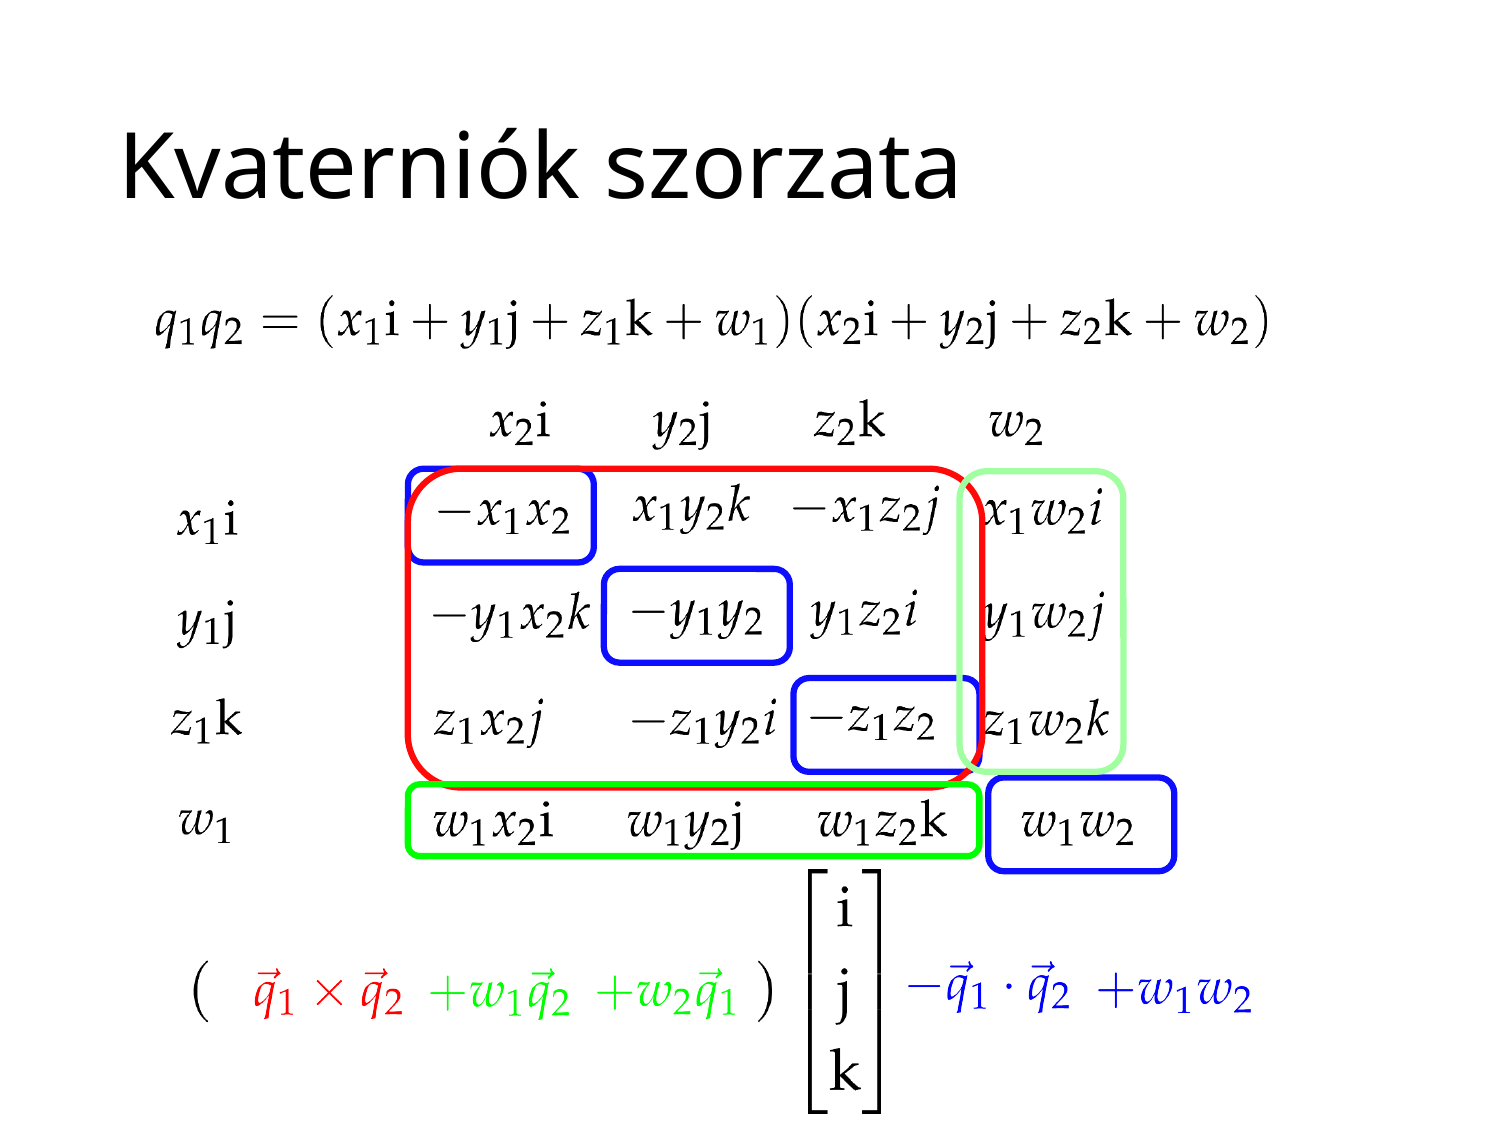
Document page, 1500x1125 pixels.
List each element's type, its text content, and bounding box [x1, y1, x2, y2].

picture [793, 485, 939, 536]
picture [982, 488, 1102, 534]
picture [908, 961, 1069, 1013]
text_box [987, 776, 1176, 873]
picture [433, 799, 1133, 850]
picture [438, 500, 569, 534]
picture [433, 591, 590, 642]
picture [489, 399, 1042, 450]
picture [982, 591, 1104, 641]
text_box [406, 467, 454, 517]
picture [1098, 972, 1251, 1013]
picture [810, 589, 917, 639]
picture [632, 600, 762, 639]
picture [632, 483, 750, 534]
picture [810, 705, 934, 740]
text_box [958, 470, 1125, 773]
title Kvaterniók szorzata [103, 59, 1397, 278]
picture [433, 698, 543, 748]
text_box [406, 467, 971, 783]
text_box [406, 783, 981, 858]
picture [193, 869, 881, 1114]
picture [155, 295, 1267, 349]
picture [982, 698, 1109, 744]
picture [169, 500, 242, 843]
picture [632, 698, 776, 748]
